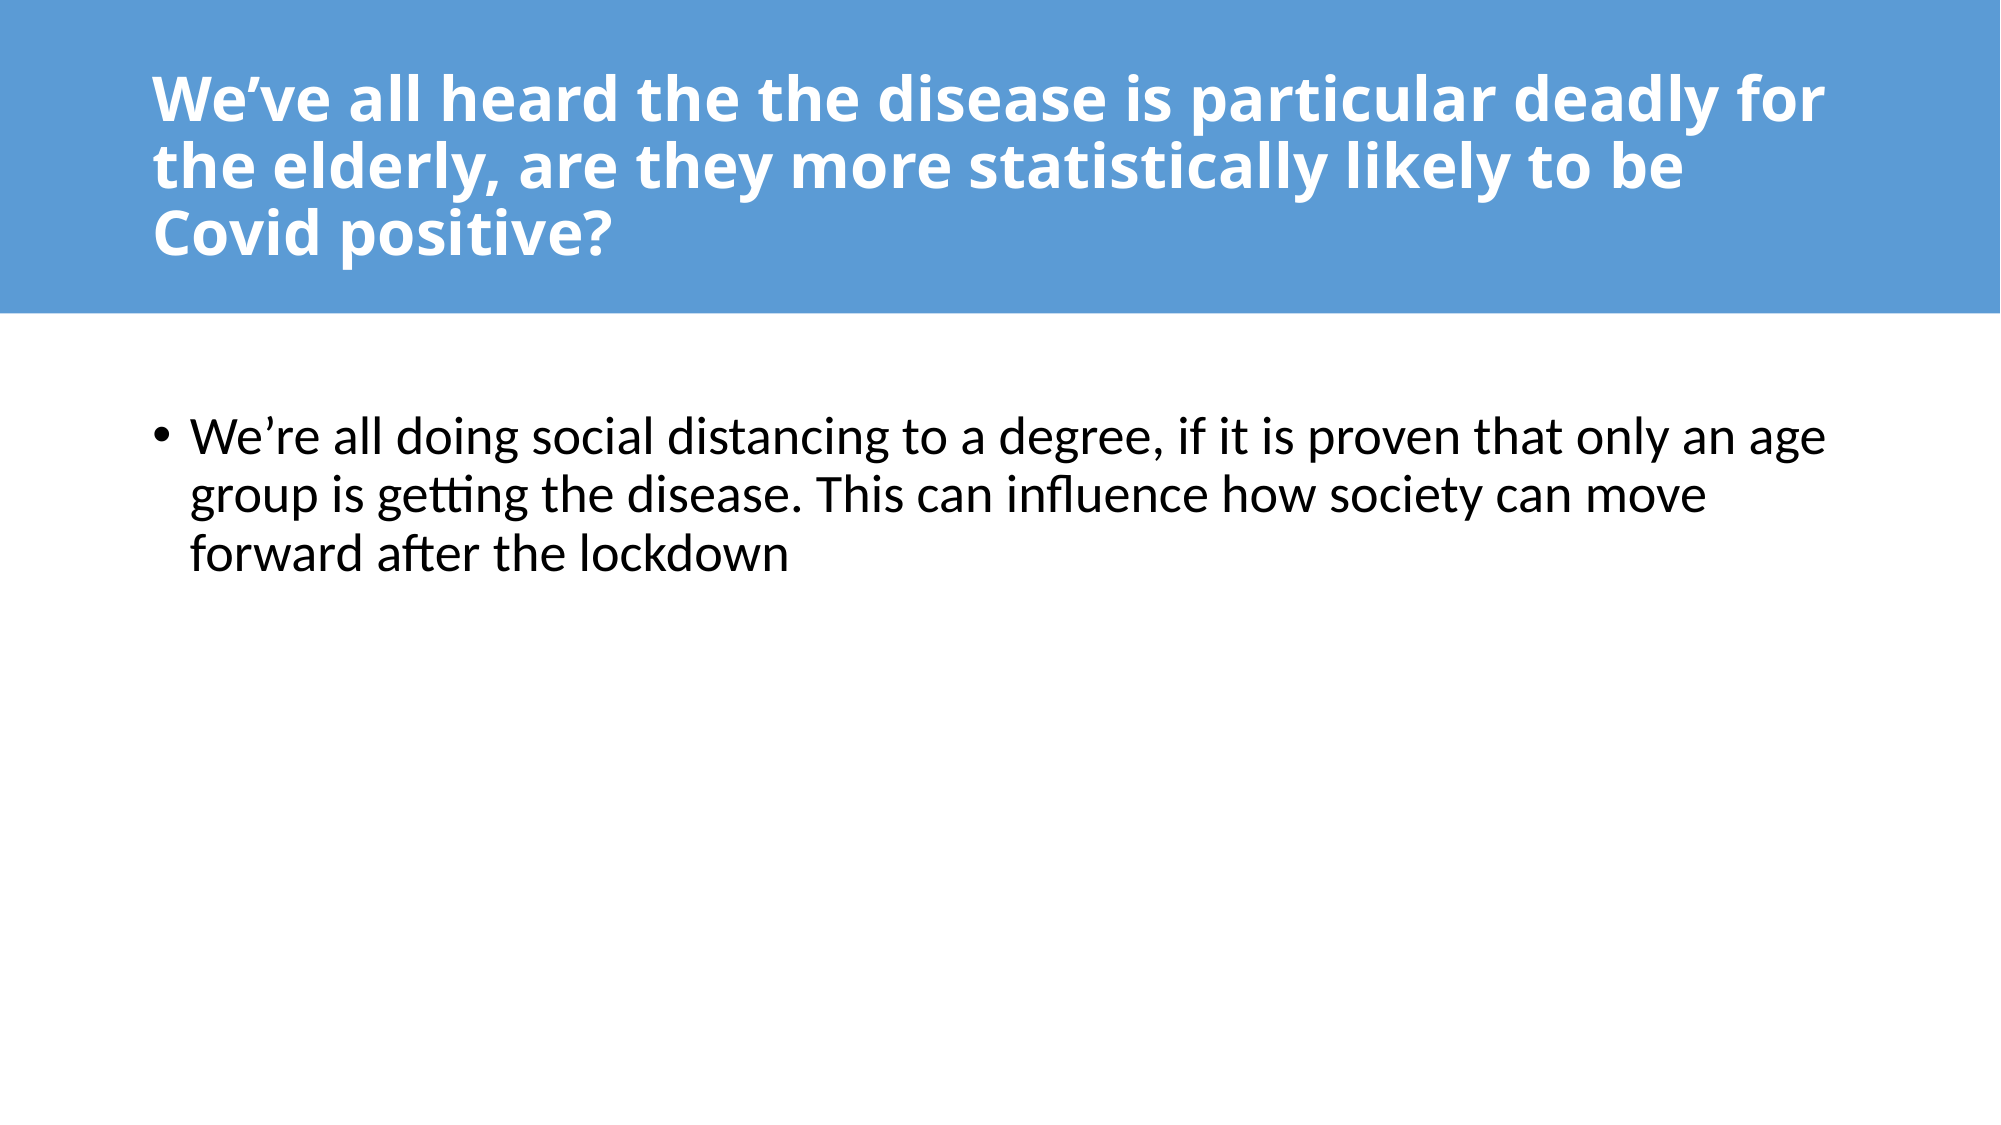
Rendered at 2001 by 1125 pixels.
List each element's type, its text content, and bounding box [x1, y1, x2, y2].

text_box [0, 0, 2000, 314]
title We’ve all heard the the disease is particular deadly for the elderly, are they more statistically likely to be Covid positive? [137, 59, 1863, 278]
list We’re all doing social distancing to a degree, if it is proven that only an age group is getting the disease. This can influence how society can move forward after the lockdown [137, 399, 1863, 1014]
